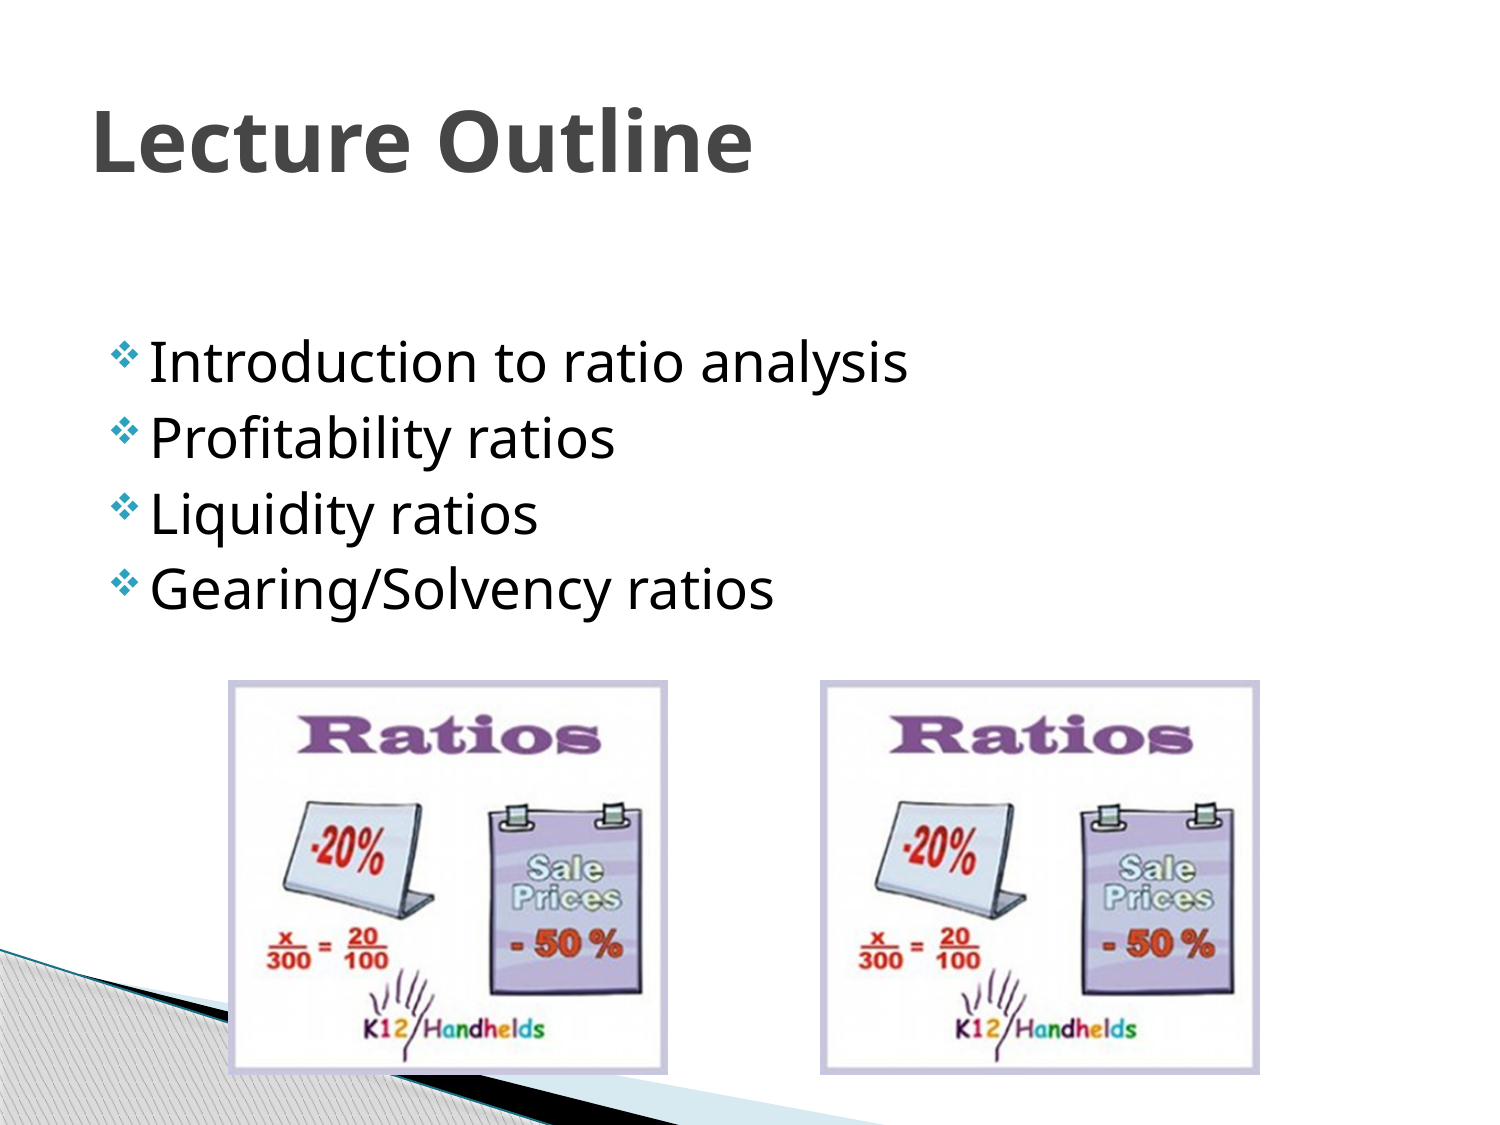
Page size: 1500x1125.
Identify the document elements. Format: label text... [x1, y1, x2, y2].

title Lecture Outline [75, 45, 1425, 233]
picture [228, 680, 668, 1075]
picture [820, 680, 1260, 1075]
list Introduction to ratio analysis Profitability ratios Liquidity ratios Gearing/Solvency ratios [75, 243, 1425, 986]
